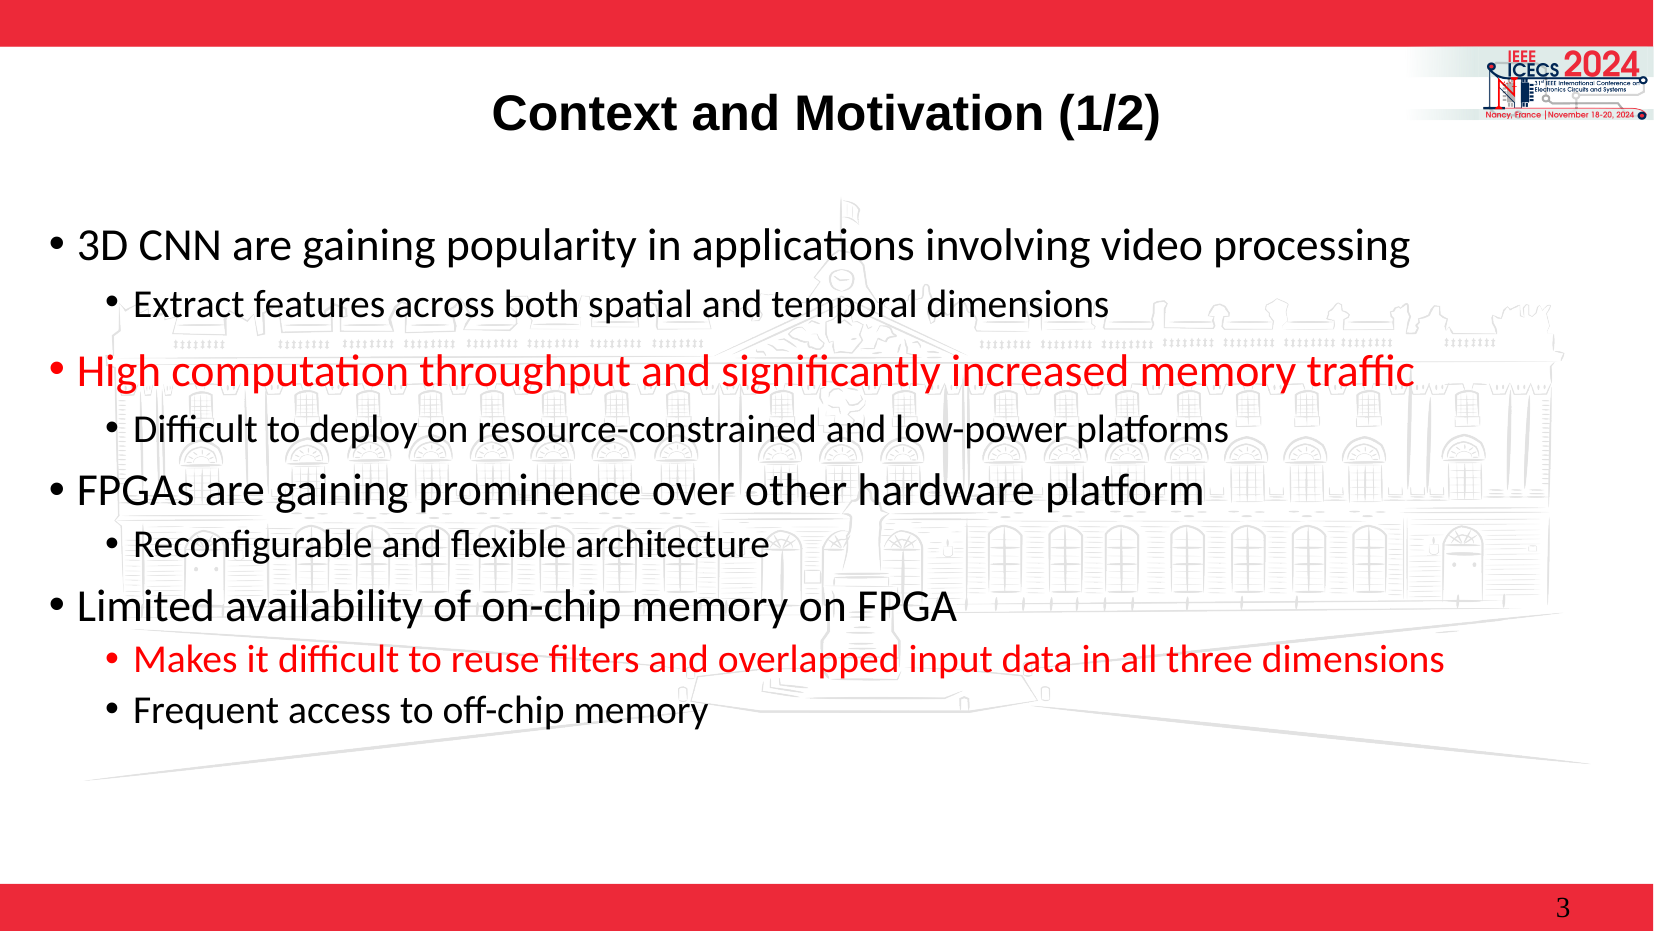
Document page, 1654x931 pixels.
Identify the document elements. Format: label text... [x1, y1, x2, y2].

slide_number 3 [1185, 888, 1571, 930]
title Context and Motivation (1/2) [82, 37, 1571, 193]
list 3D CNN are gaining popularity in applications involving video processing Extract features across both spatial and temporal dimensions High computation throughput and significantly increased memory traffic Difficult to deploy on resource-constrained and low-power platforms FPGAs are gaining prominence over other hardware platform Reconfigurable and flexible architecture Limited availability of on-chip memory on FPGA Makes it difficult to reuse filters and overlapped input data in all three dimensions Frequent access to off-chip memory [48, 214, 1605, 889]
picture [0, 0, 1654, 931]
